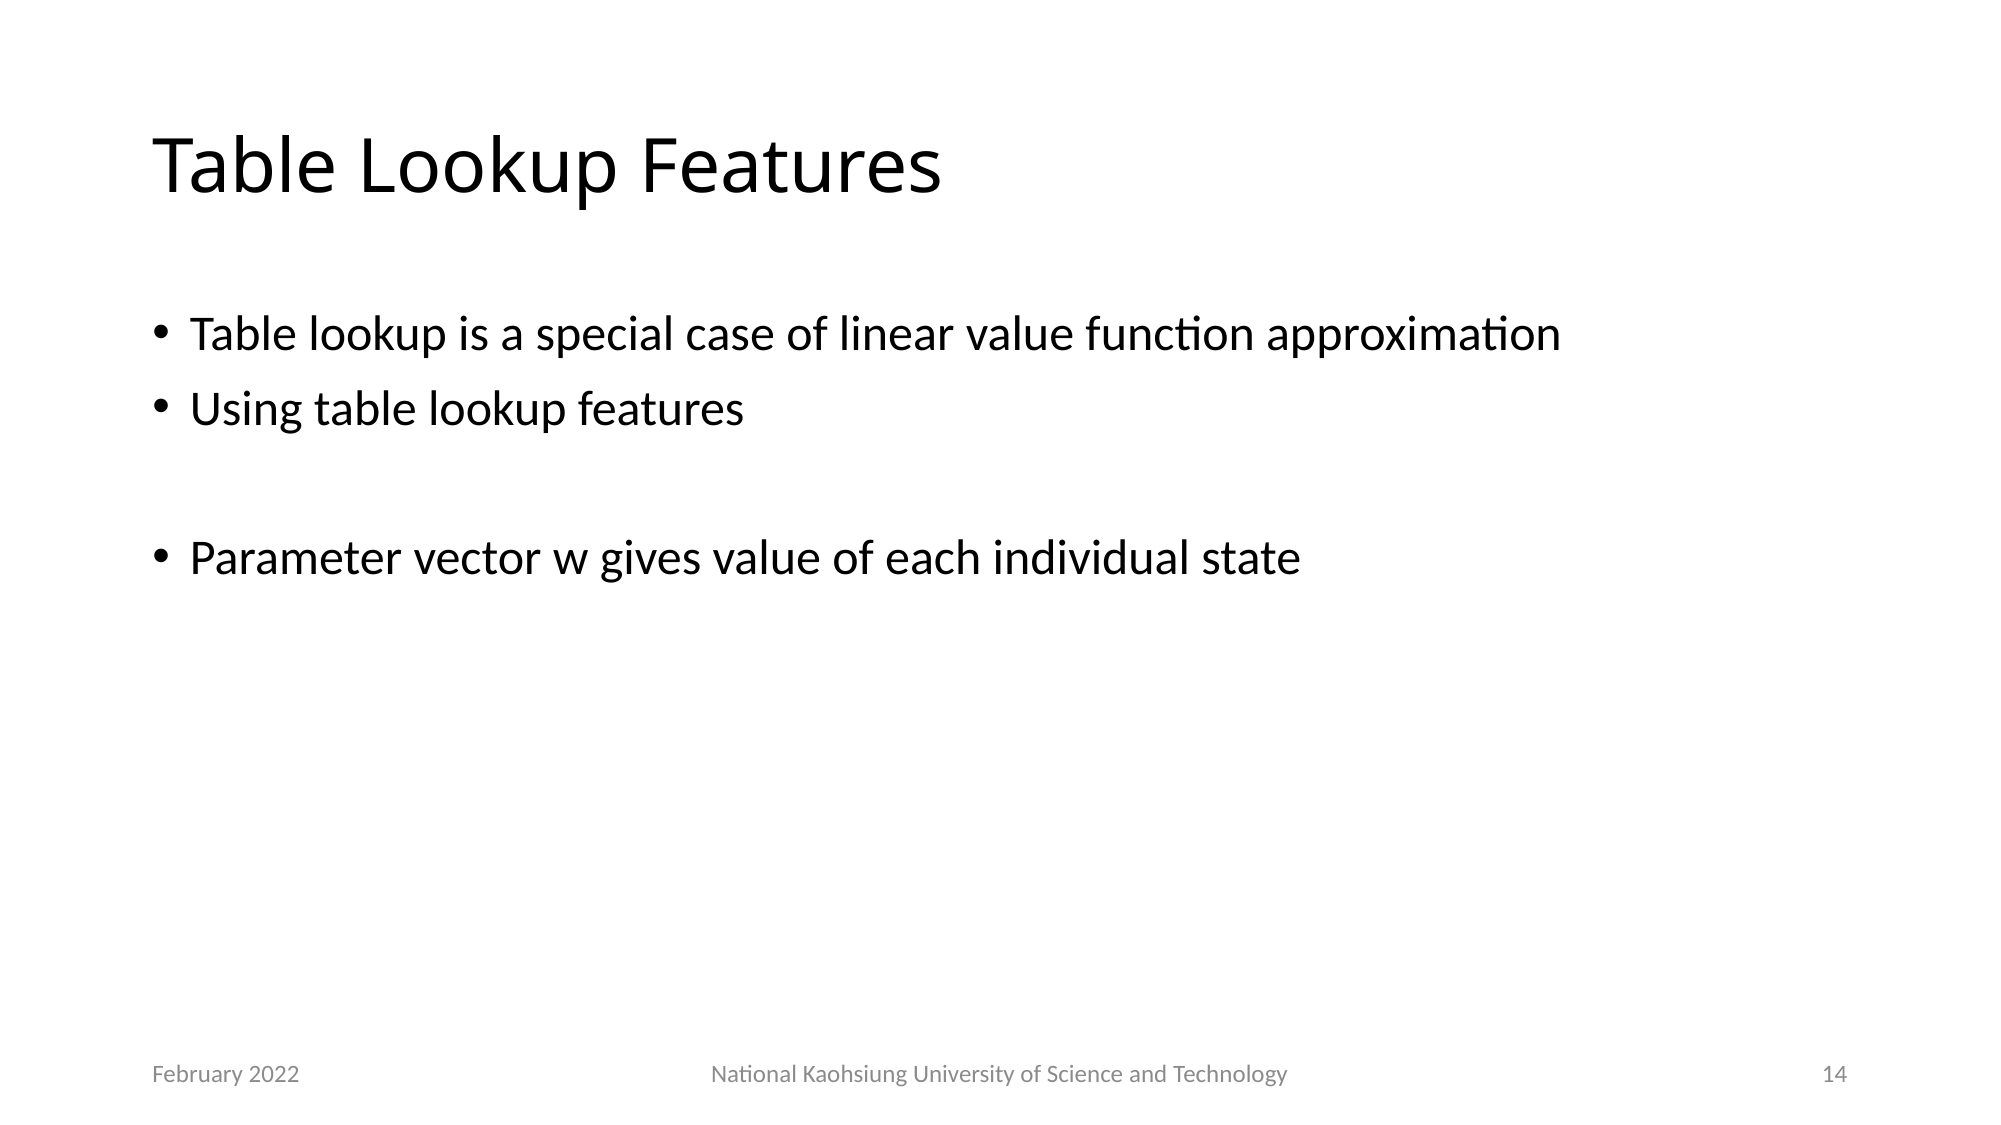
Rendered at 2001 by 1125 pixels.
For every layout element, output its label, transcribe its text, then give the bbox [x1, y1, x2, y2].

title Table Lookup Features [137, 59, 1863, 278]
slide_number 14 [1412, 1042, 1863, 1103]
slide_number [137, 1042, 588, 1103]
footer National Kaohsiung University of Science and Technology [662, 1042, 1338, 1103]
